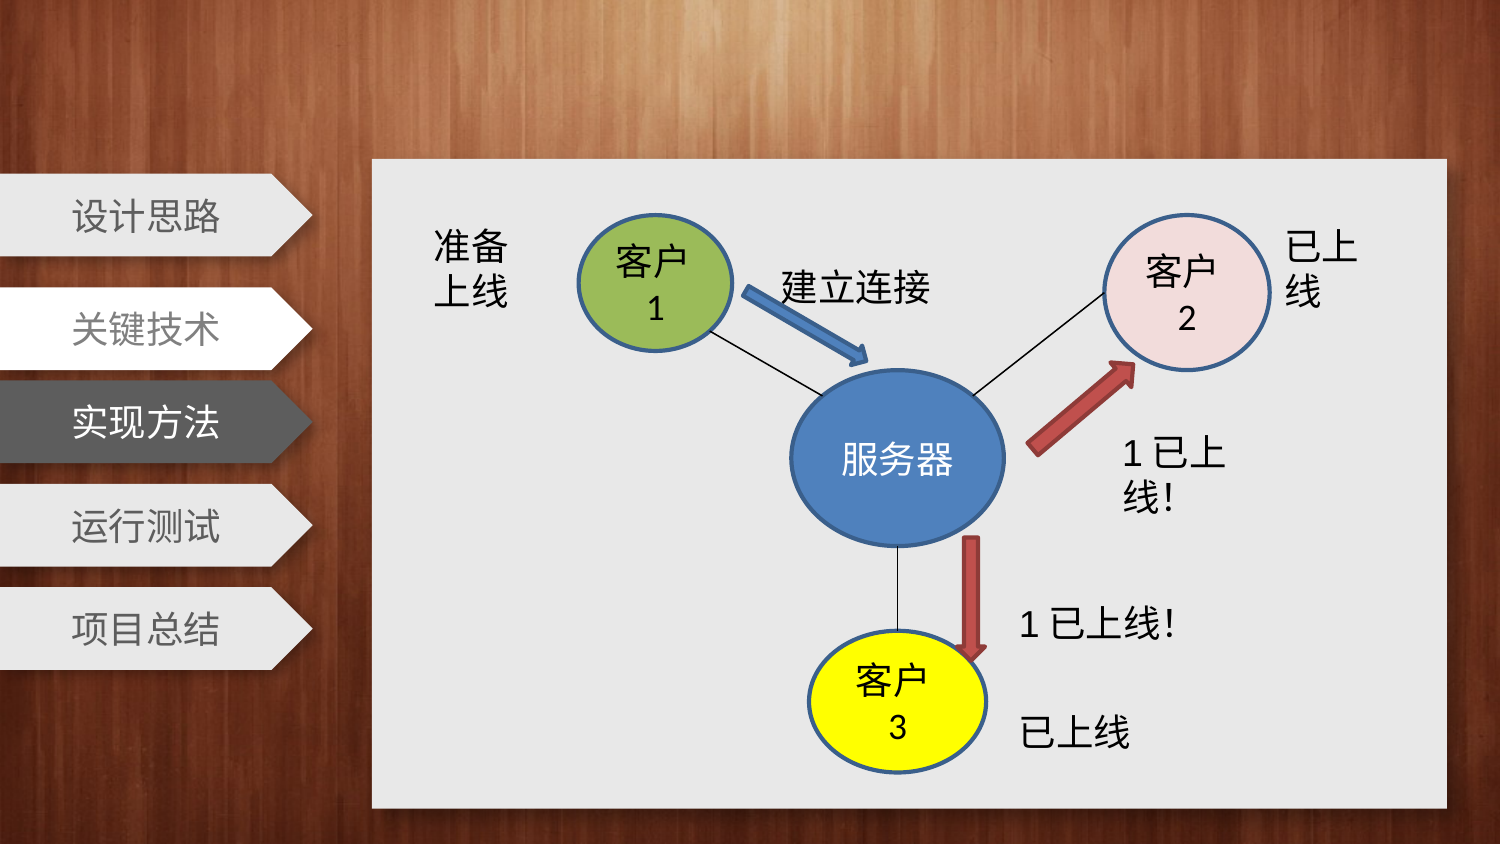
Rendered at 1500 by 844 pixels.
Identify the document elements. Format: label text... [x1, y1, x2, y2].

text_box 1已上线！ [1107, 421, 1294, 527]
text_box 已上线 [1003, 701, 1211, 762]
text_box 实现方法 [0, 378, 315, 466]
text_box 建立连接 [766, 256, 951, 317]
text_box 客户1 [576, 212, 735, 354]
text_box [972, 292, 1105, 397]
text_box [1025, 405, 1101, 458]
text_box [1109, 360, 1136, 399]
text_box 项目总结 [0, 585, 315, 673]
text_box 关键技术 [0, 285, 315, 373]
text_box 运行测试 [0, 481, 315, 569]
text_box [709, 330, 823, 397]
text_box [954, 535, 987, 663]
text_box [775, 317, 869, 368]
text_box 服务器 [789, 368, 1006, 549]
picture [0, 0, 1500, 844]
text_box 客户3 [806, 628, 989, 775]
text_box 已上线 [1269, 215, 1388, 320]
text_box 1已上线！ [1003, 592, 1270, 653]
text_box 准备上线 [419, 215, 561, 320]
text_box [370, 157, 1449, 811]
text_box [740, 283, 766, 312]
text_box 设计思路 [0, 171, 315, 259]
text_box 客户2 [1102, 212, 1269, 373]
